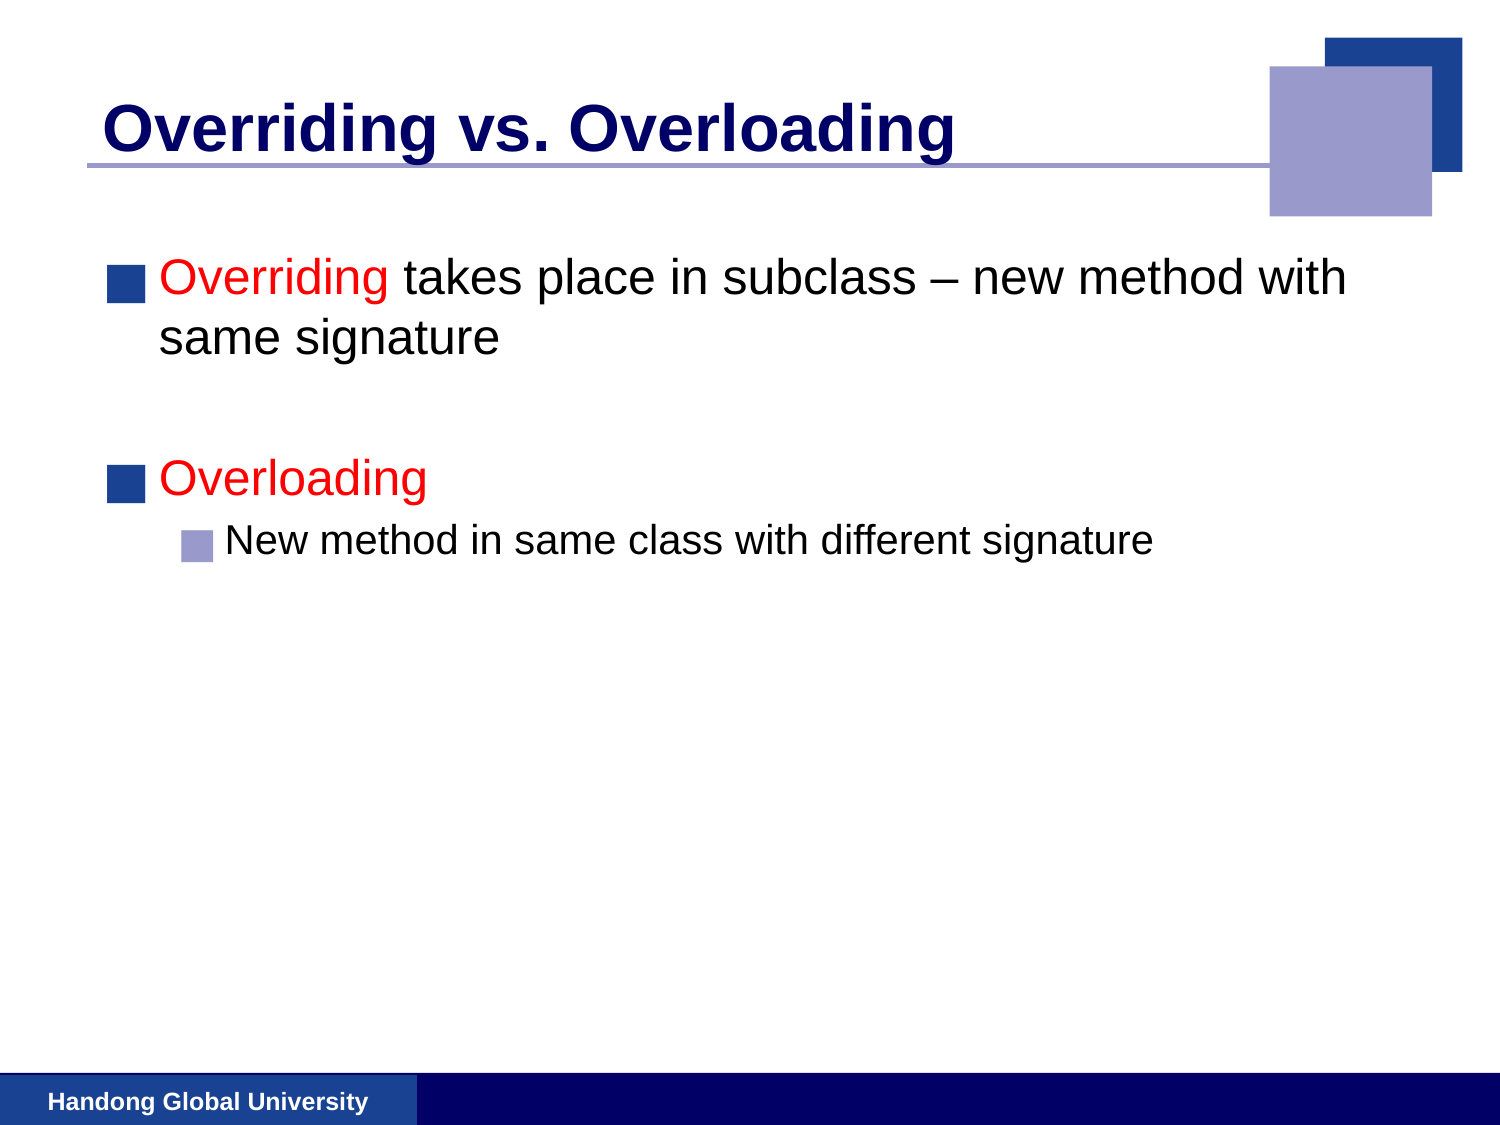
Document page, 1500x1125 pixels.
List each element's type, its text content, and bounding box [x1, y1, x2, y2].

list Overriding takes place in subclass – new method with same signature Overloading New method in same class with different signature [87, 237, 1425, 1013]
title Overriding vs. Overloading [87, 46, 1238, 172]
